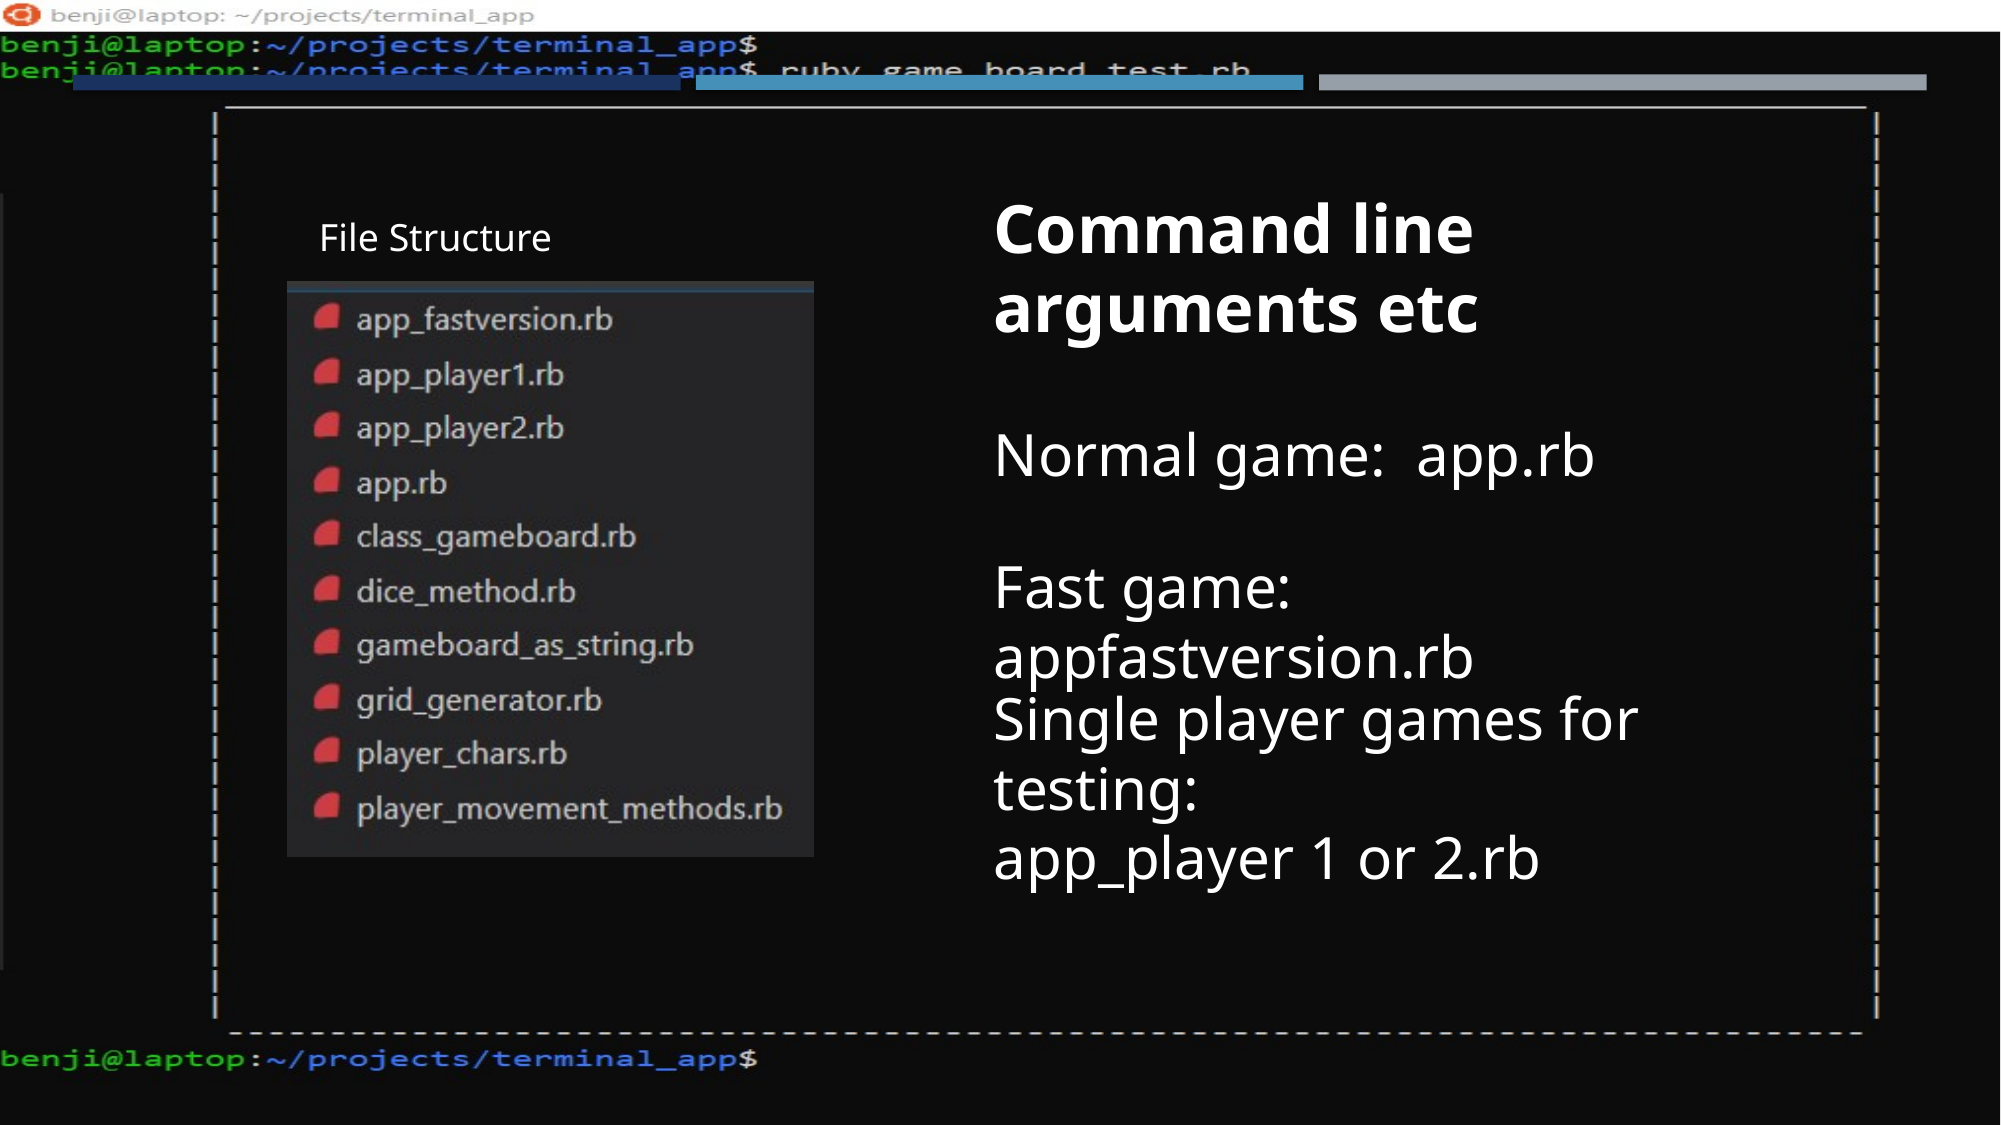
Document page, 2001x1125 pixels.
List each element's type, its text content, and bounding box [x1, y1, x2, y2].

text_box Fast game: appfastversion.rb [978, 542, 1692, 674]
picture [0, 0, 2001, 1125]
text_box Normal game: app.rb [978, 410, 1625, 541]
text_box Single player games for testing: app_player 1 or 2.rb [978, 674, 1874, 945]
text_box Command line arguments etc [978, 178, 1686, 354]
text_box File Structure [303, 206, 754, 267]
